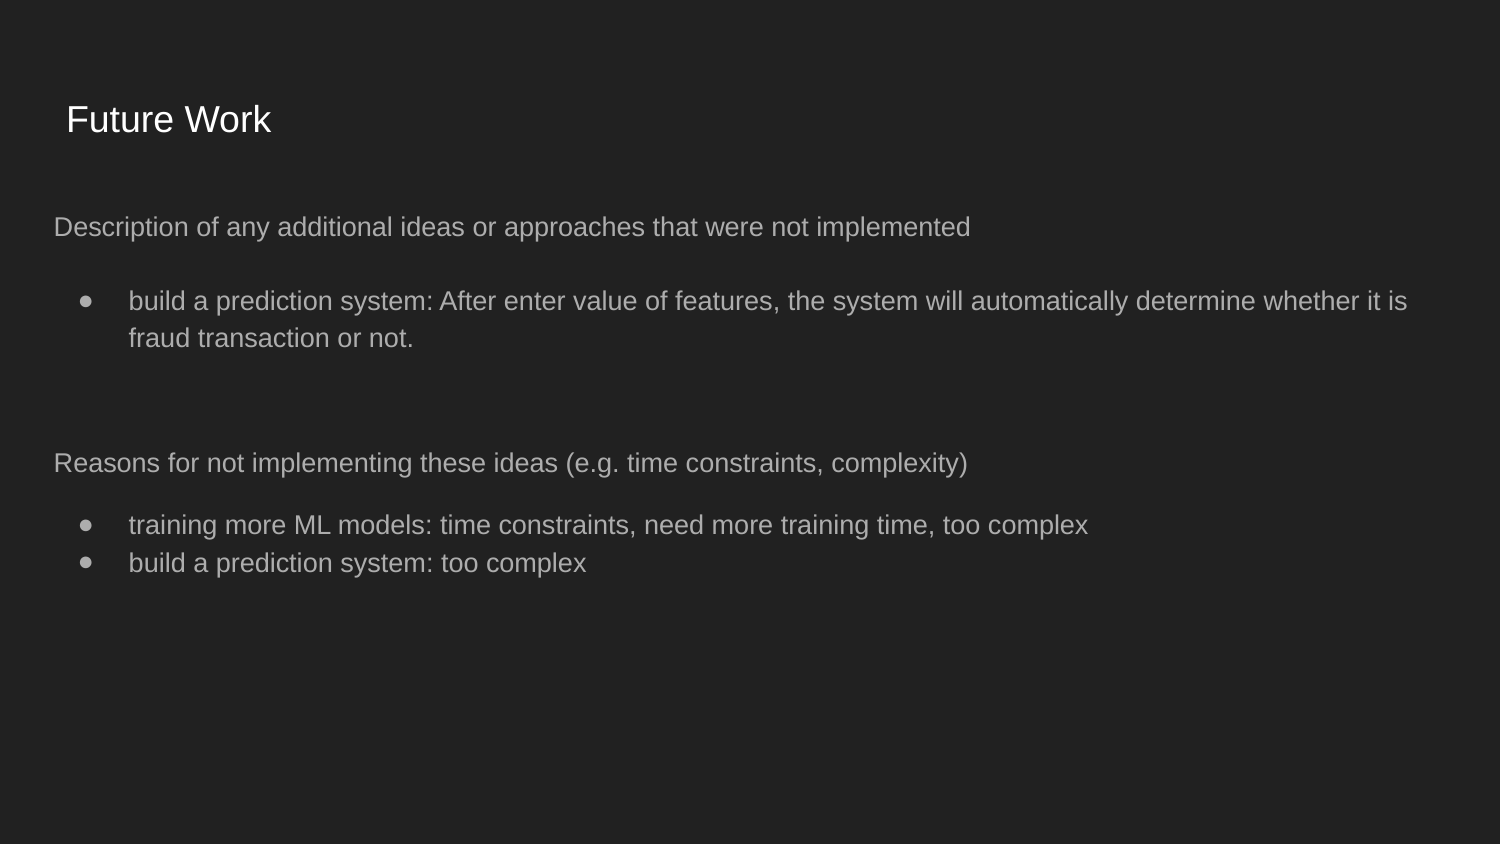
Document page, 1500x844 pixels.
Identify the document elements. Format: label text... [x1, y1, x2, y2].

list Description of any additional ideas or approaches that were not implemented build a prediction system: After enter value of features, the system will automatically determine whether it is fraud transaction or not. Reasons for not implementing these ideas (e.g. time constraints, complexity) training more ML models: time constraints, need more training time, too complex build a prediction system: too complex [38, 189, 1490, 665]
title Future Work [51, 72, 1449, 167]
